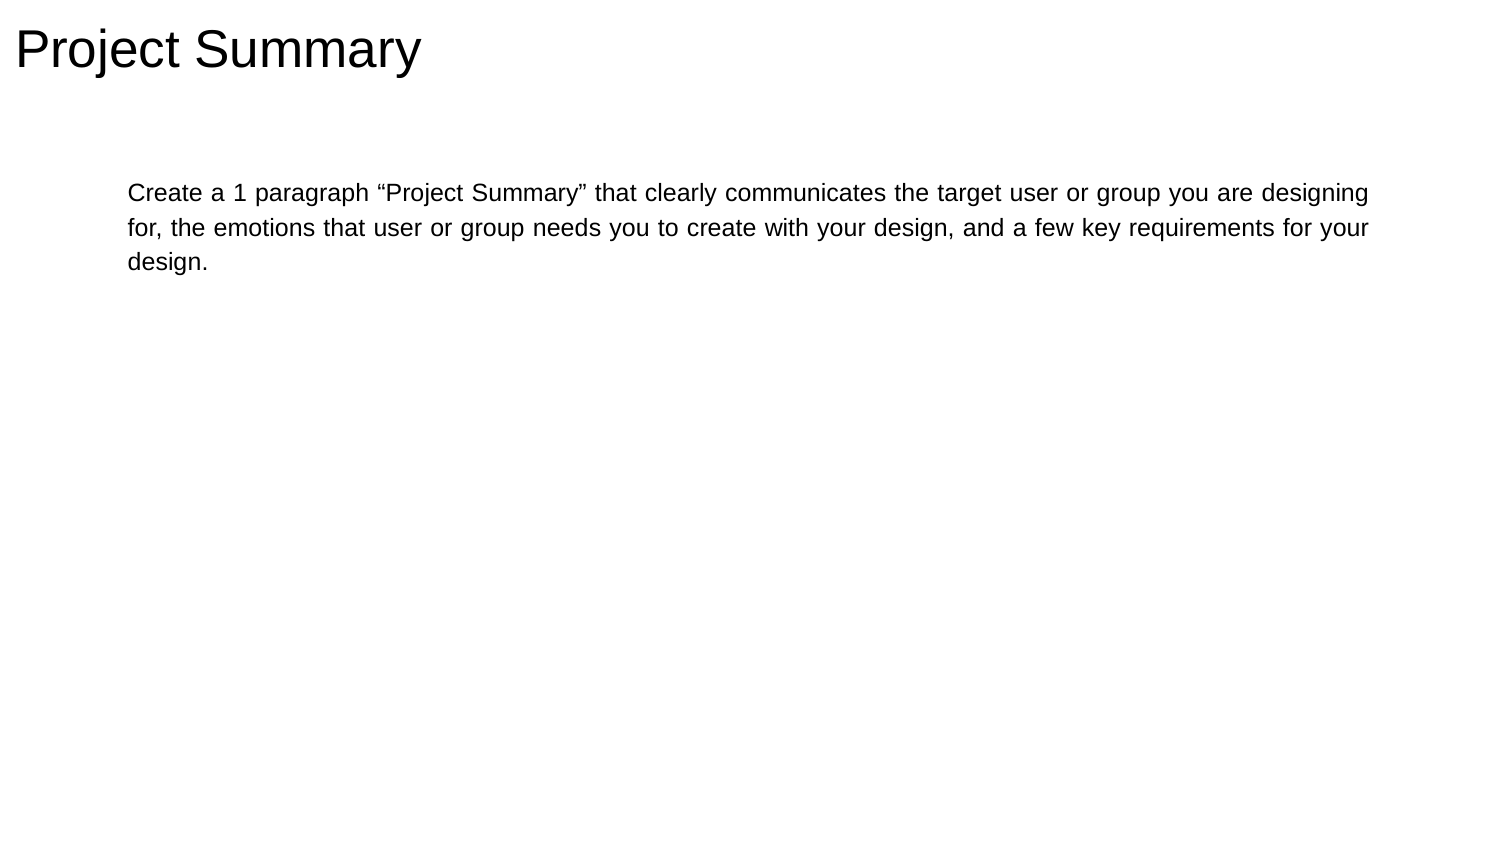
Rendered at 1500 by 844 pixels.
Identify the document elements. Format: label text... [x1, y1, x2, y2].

text_box Create a 1 paragraph “Project Summary” that clearly communicates the target user or group you are designing for, the emotions that user or group needs you to create with your design, and a few key requirements for your design. [112, 157, 1388, 736]
title Project Summary [0, 0, 1398, 94]
